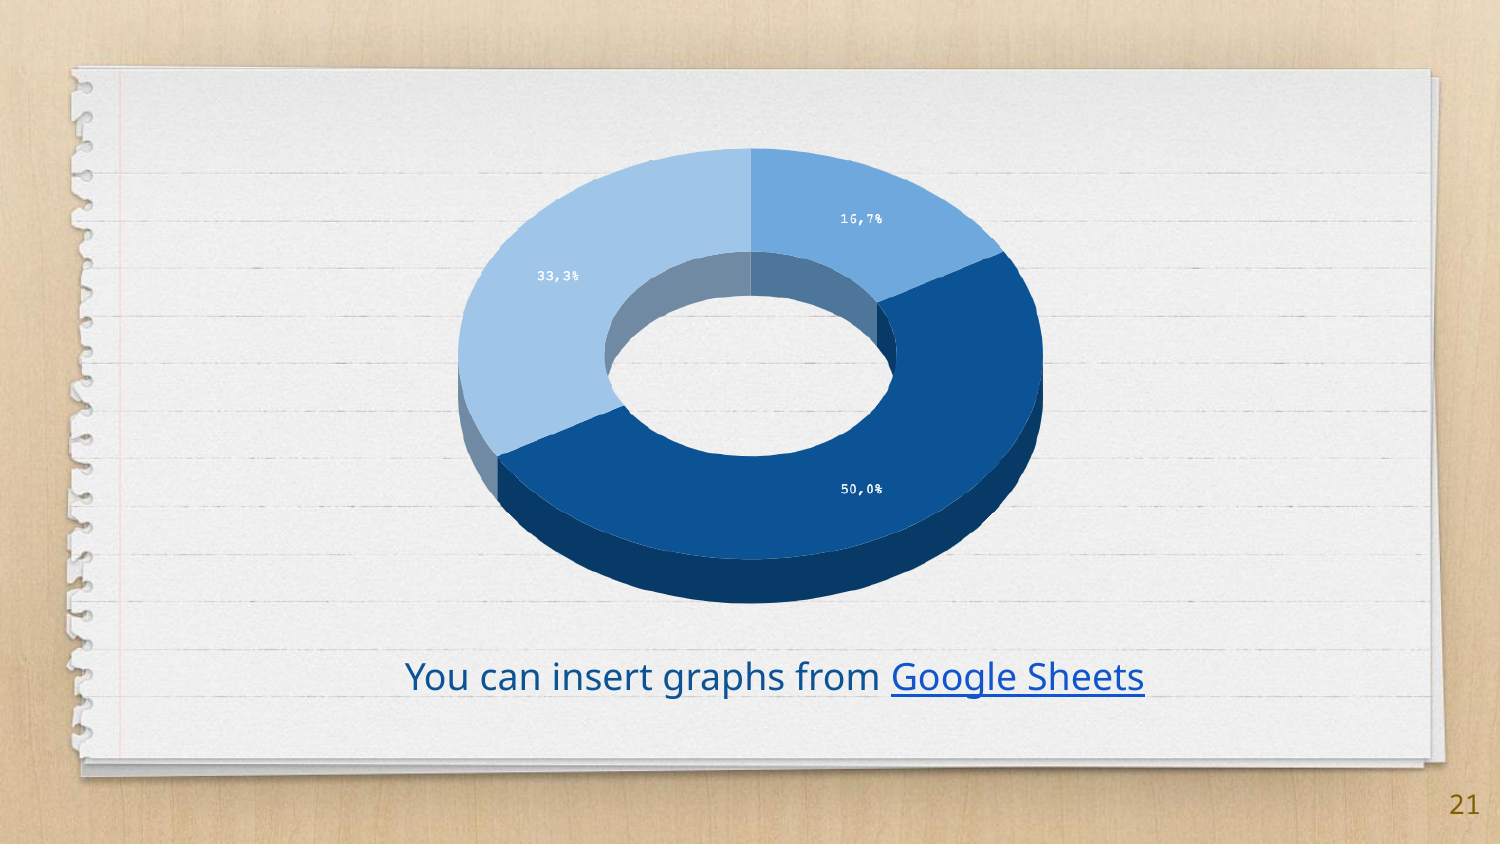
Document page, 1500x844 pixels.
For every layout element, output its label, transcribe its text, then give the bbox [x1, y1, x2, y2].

slide_number 21 [1429, 767, 1500, 844]
picture [0, 0, 1500, 844]
list You can insert graphs from Google Sheets [151, 635, 1399, 721]
